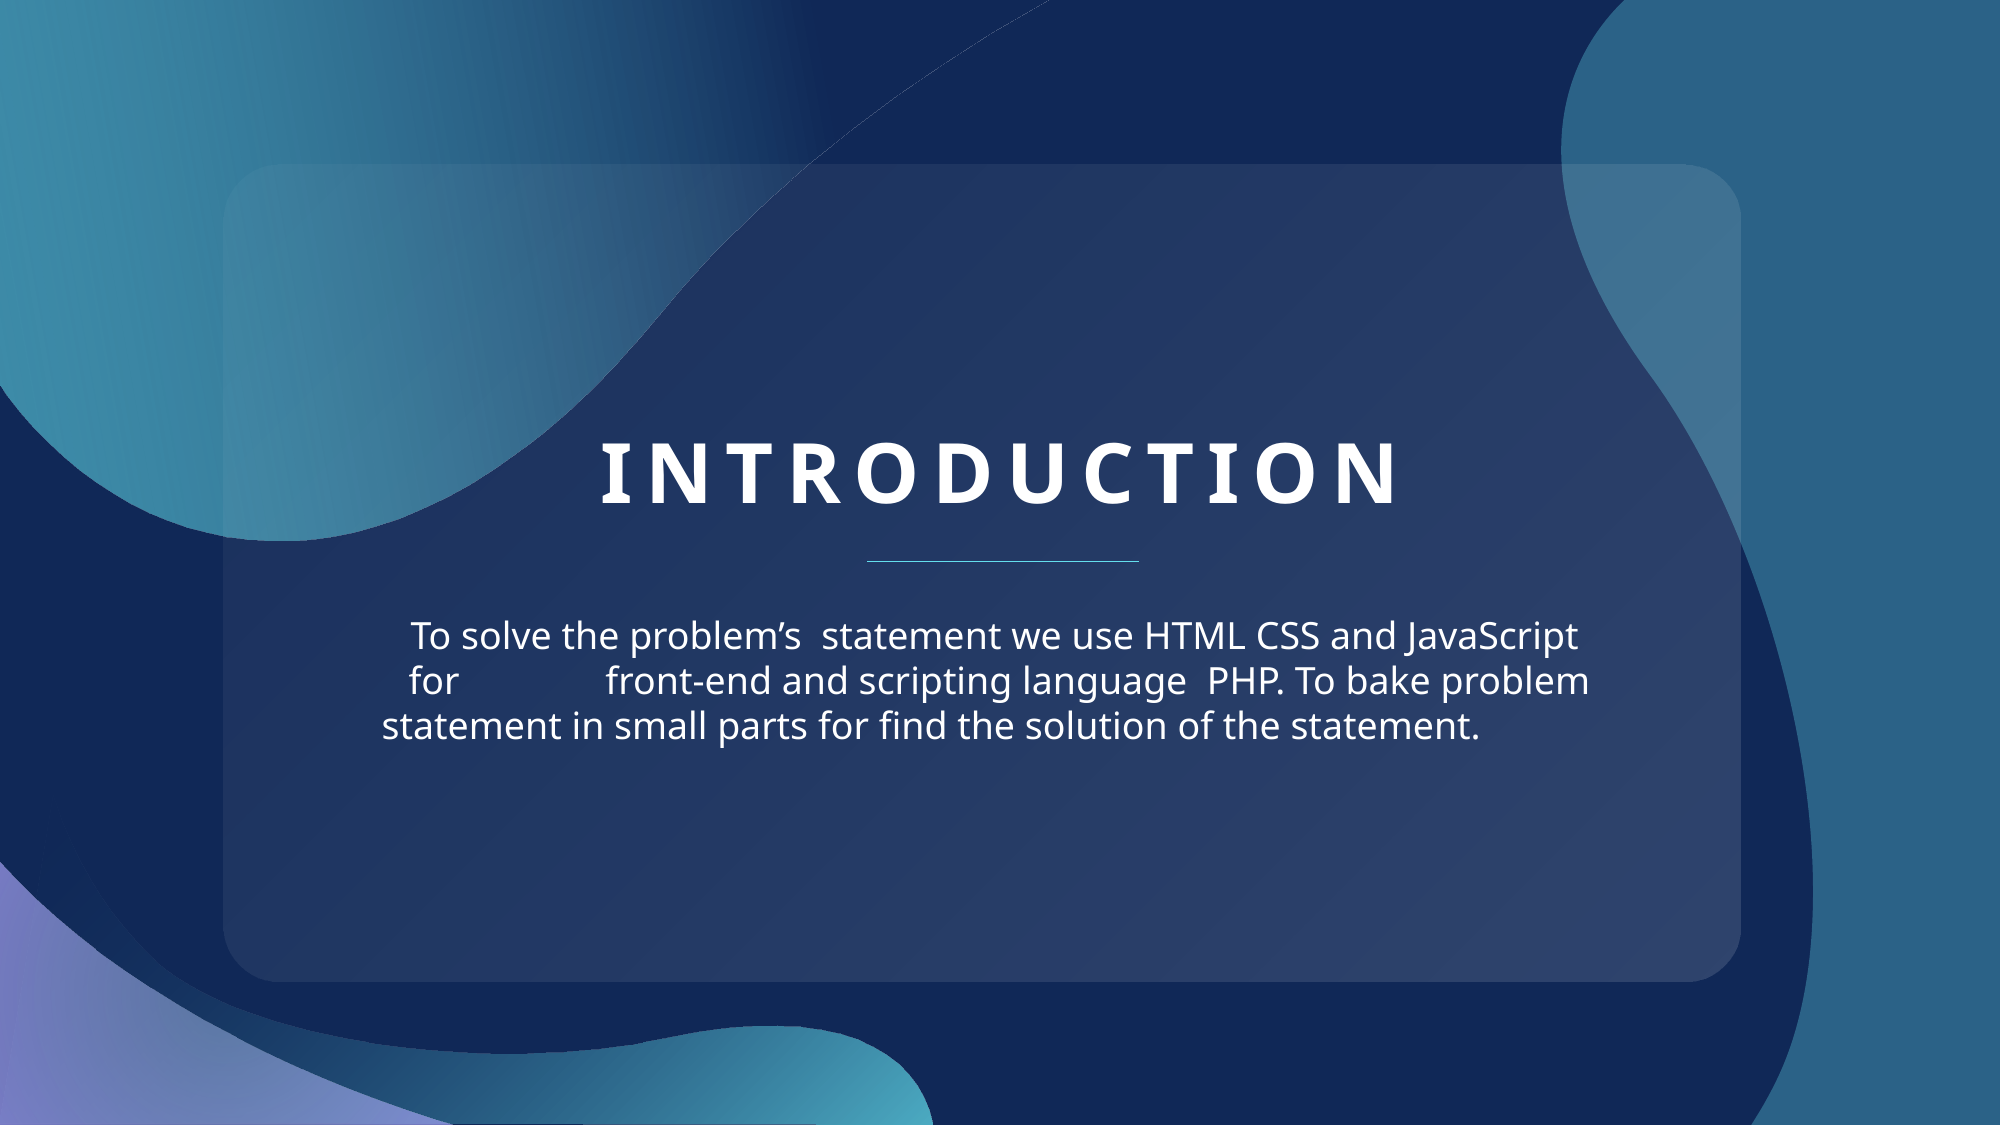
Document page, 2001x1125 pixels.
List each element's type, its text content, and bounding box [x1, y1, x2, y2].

title INTRODUCTION [365, 353, 1635, 530]
subtitle To solve the problem’s statement we use HTML CSS and JavaScript for front-end and scripting language PHP. To bake problem statement in small parts for find the solution of the statement. [365, 604, 1635, 791]
